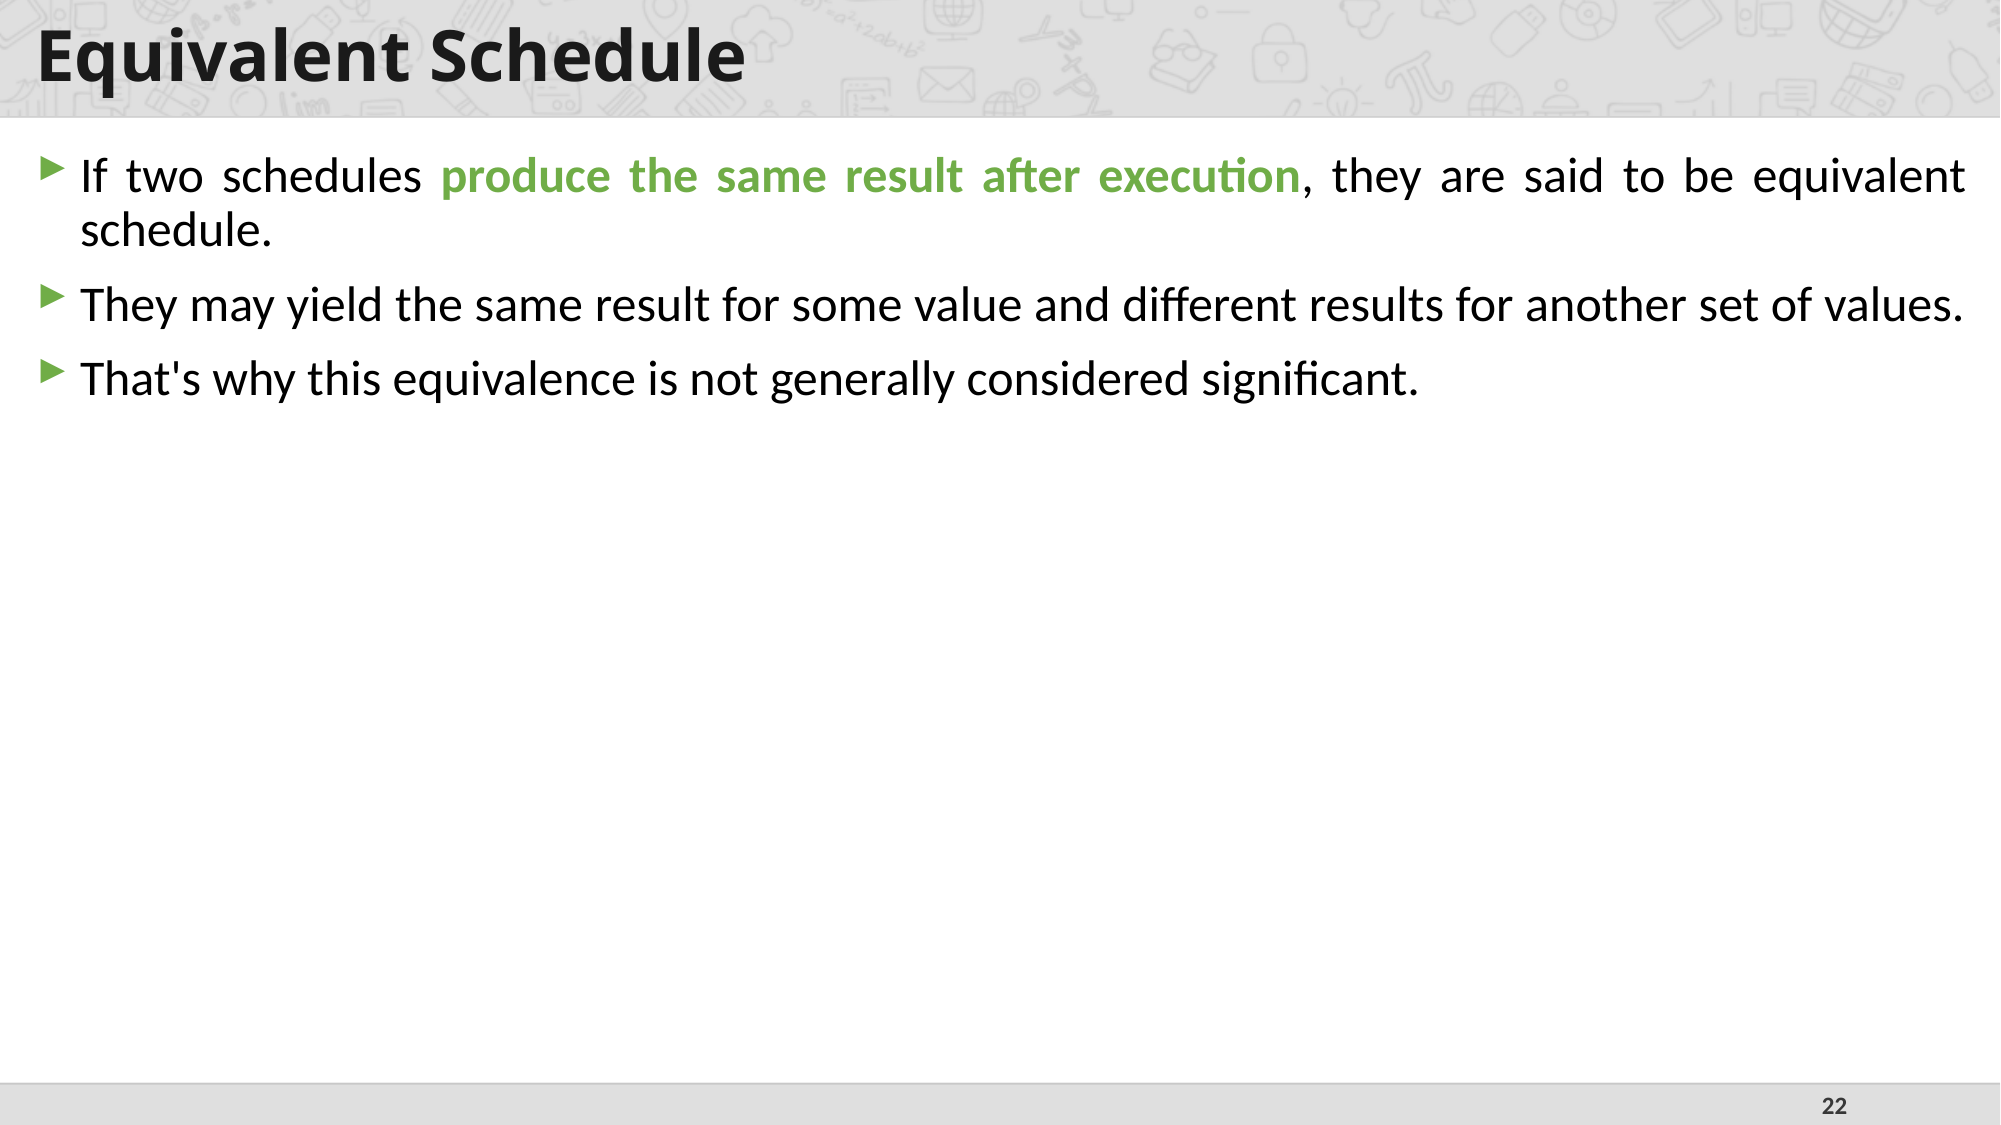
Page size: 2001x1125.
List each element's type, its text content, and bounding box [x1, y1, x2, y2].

list If two schedules produce the same result after execution, they are said to be equivalent schedule. They may yield the same result for some value and different results for another set of values. That's why this equivalence is not generally considered significant. [21, 141, 1982, 1069]
title Equivalent Schedule [0, 0, 2000, 117]
